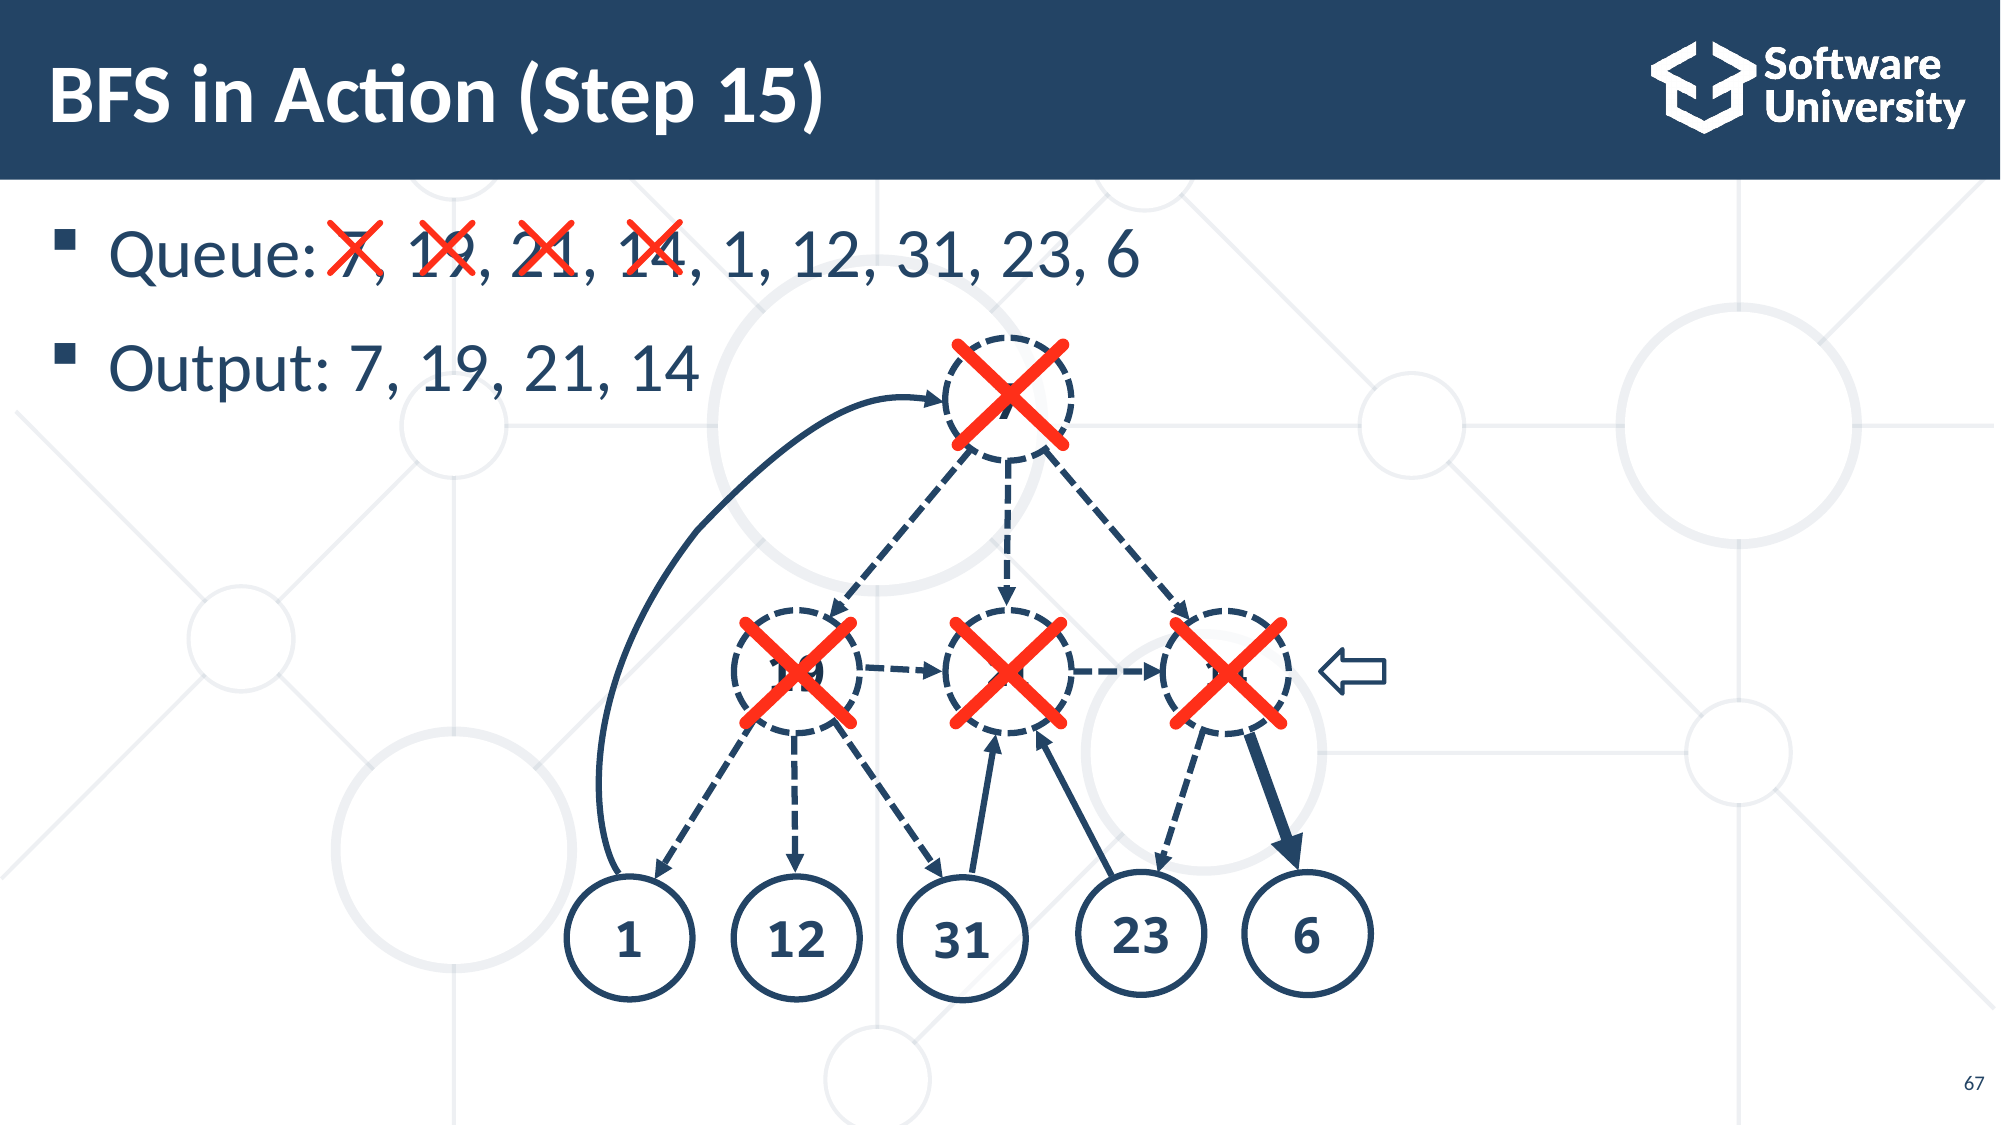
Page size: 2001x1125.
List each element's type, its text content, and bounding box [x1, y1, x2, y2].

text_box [329, 222, 381, 274]
list Queue: 7, 19, 21, 14, 1, 12, 31, 23, 6 Output: 7, 19, 21, 14 [31, 196, 1970, 1104]
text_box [422, 222, 473, 274]
text_box [1376, 658, 1387, 685]
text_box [521, 222, 572, 274]
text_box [566, 337, 1372, 1001]
title BFS in Action (Step 15) [31, 16, 1625, 162]
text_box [629, 221, 680, 273]
picture [1651, 41, 1966, 134]
slide_number 67 [1929, 1070, 2000, 1103]
